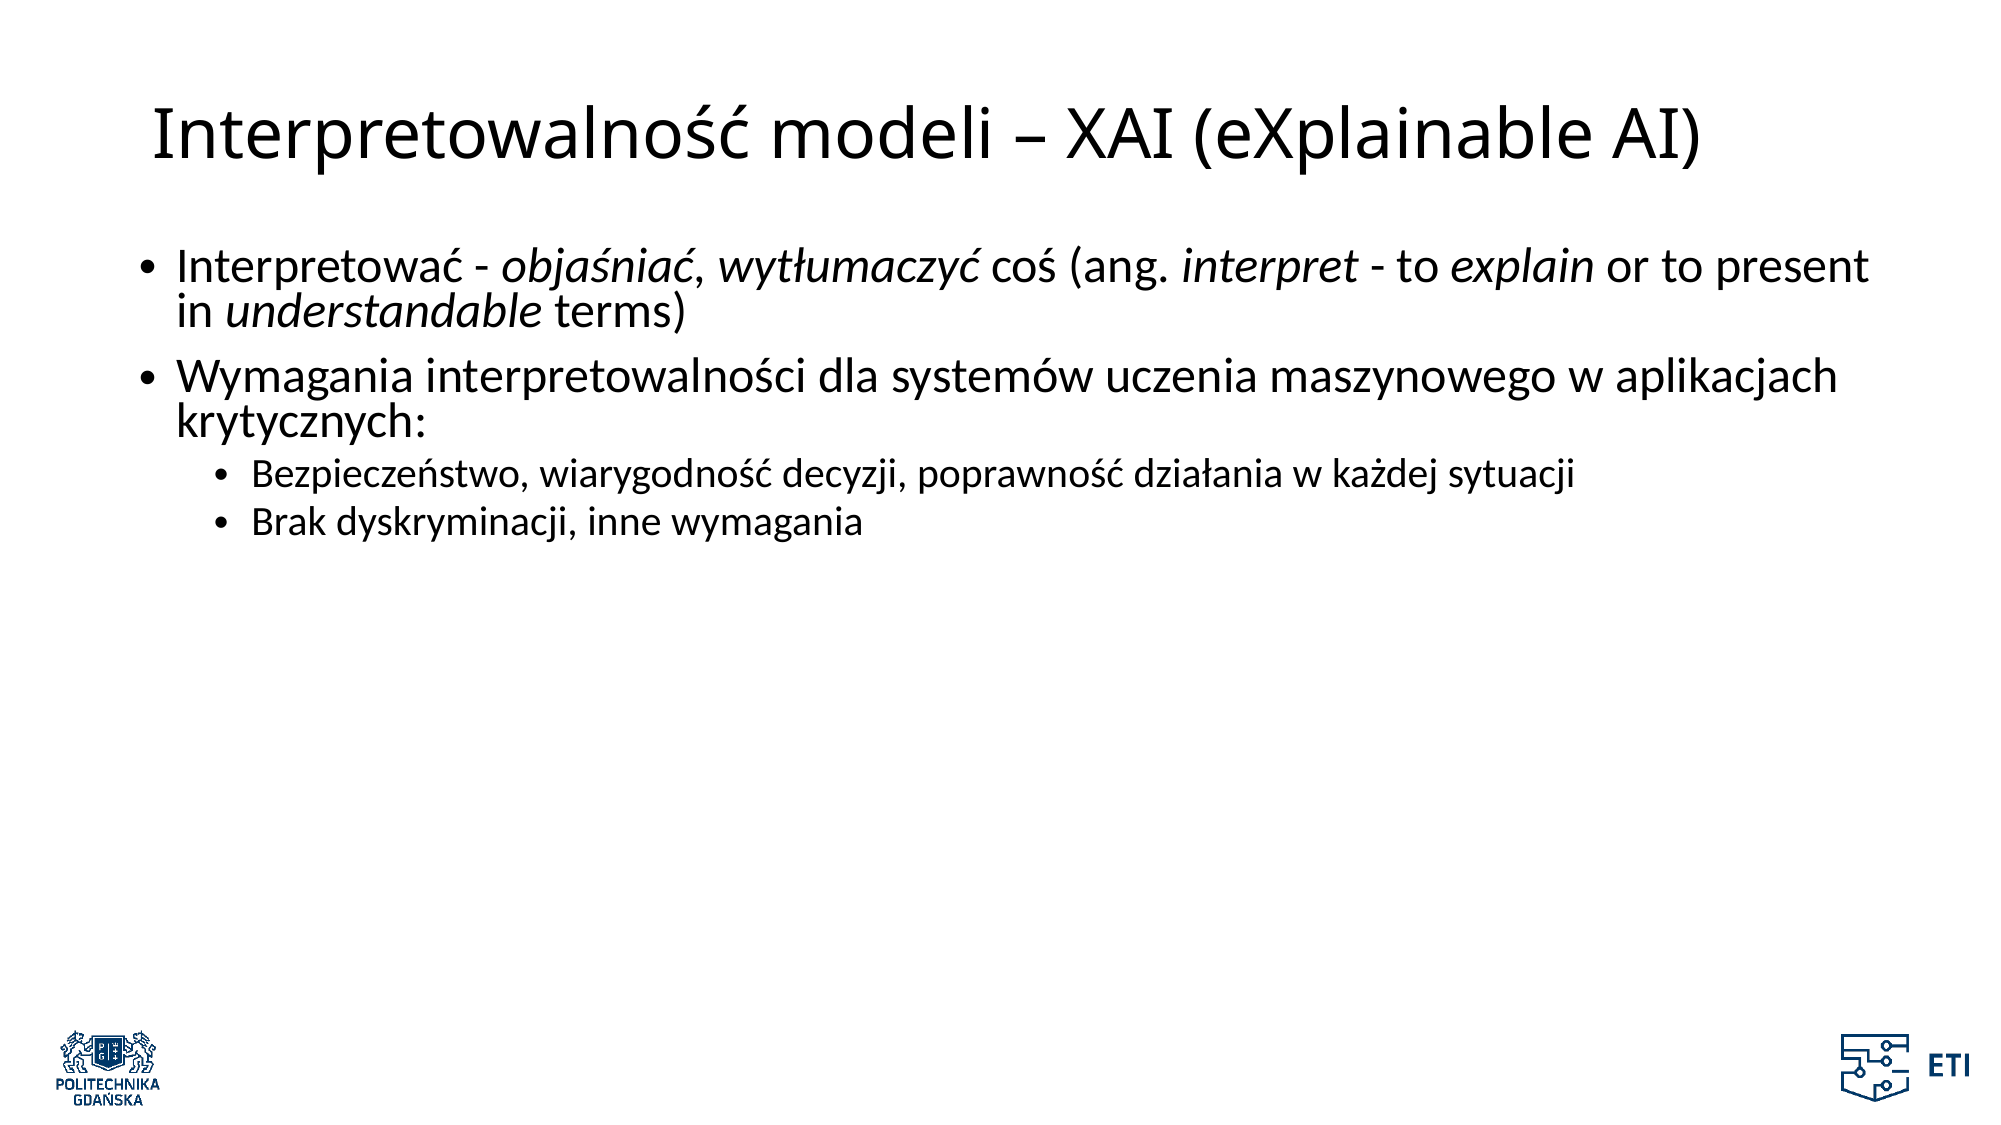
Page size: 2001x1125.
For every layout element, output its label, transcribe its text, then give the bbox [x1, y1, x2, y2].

picture [28, 1011, 188, 1125]
picture [1841, 1034, 1969, 1102]
title Interpretowalność modeli – XAI (eXplainable AI) [137, 59, 2000, 206]
list Interpretować - objaśniać, wytłumaczyć coś (ang. interpret - to explain or to present in understandable terms) Wymagania interpretowalności dla systemów uczenia maszynowego w aplikacjach krytycznych: Bezpieczeństwo, wiarygodność decyzji, poprawność działania w każdej sytuacji Brak dyskryminacji, inne wymagania [123, 238, 1893, 995]
